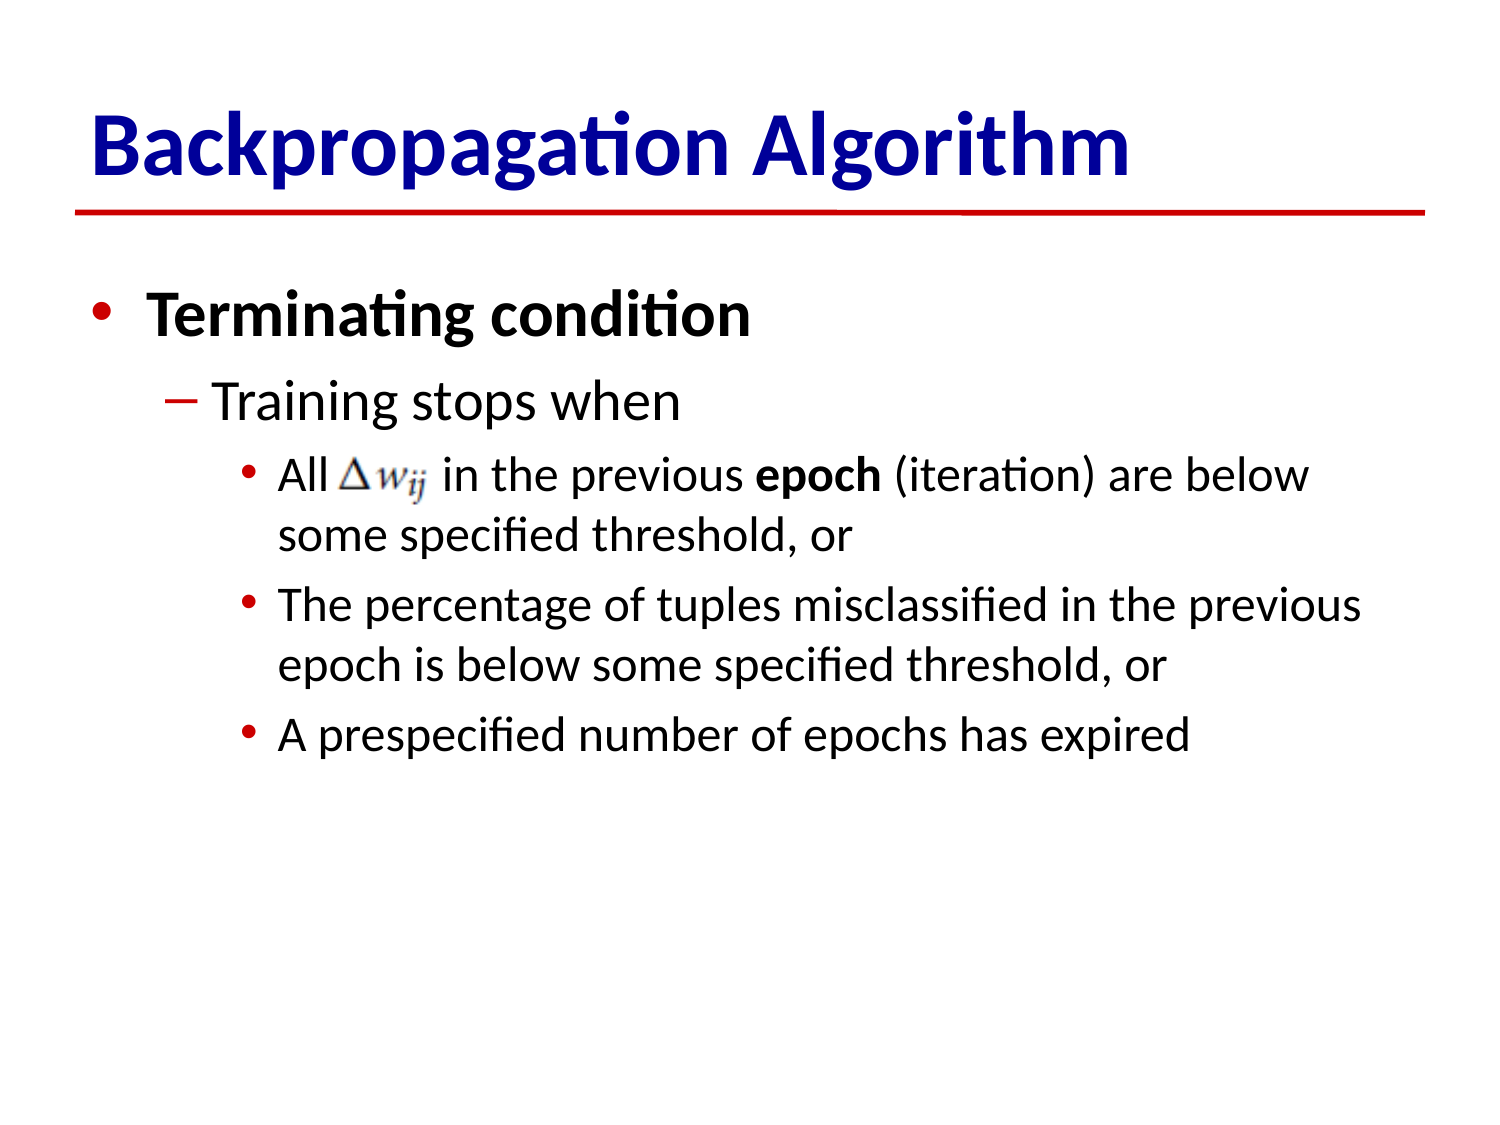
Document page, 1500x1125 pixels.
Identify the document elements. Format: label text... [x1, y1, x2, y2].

list Terminating condition Training stops when All in the previous epoch (iteration) are below some specified threshold, or The percentage of tuples misclassified in the previous epoch is below some specified threshold, or A prespecified number of epochs has expired [75, 262, 1425, 1005]
picture [334, 449, 436, 507]
title Backpropagation Algorithm [75, 45, 1425, 233]
